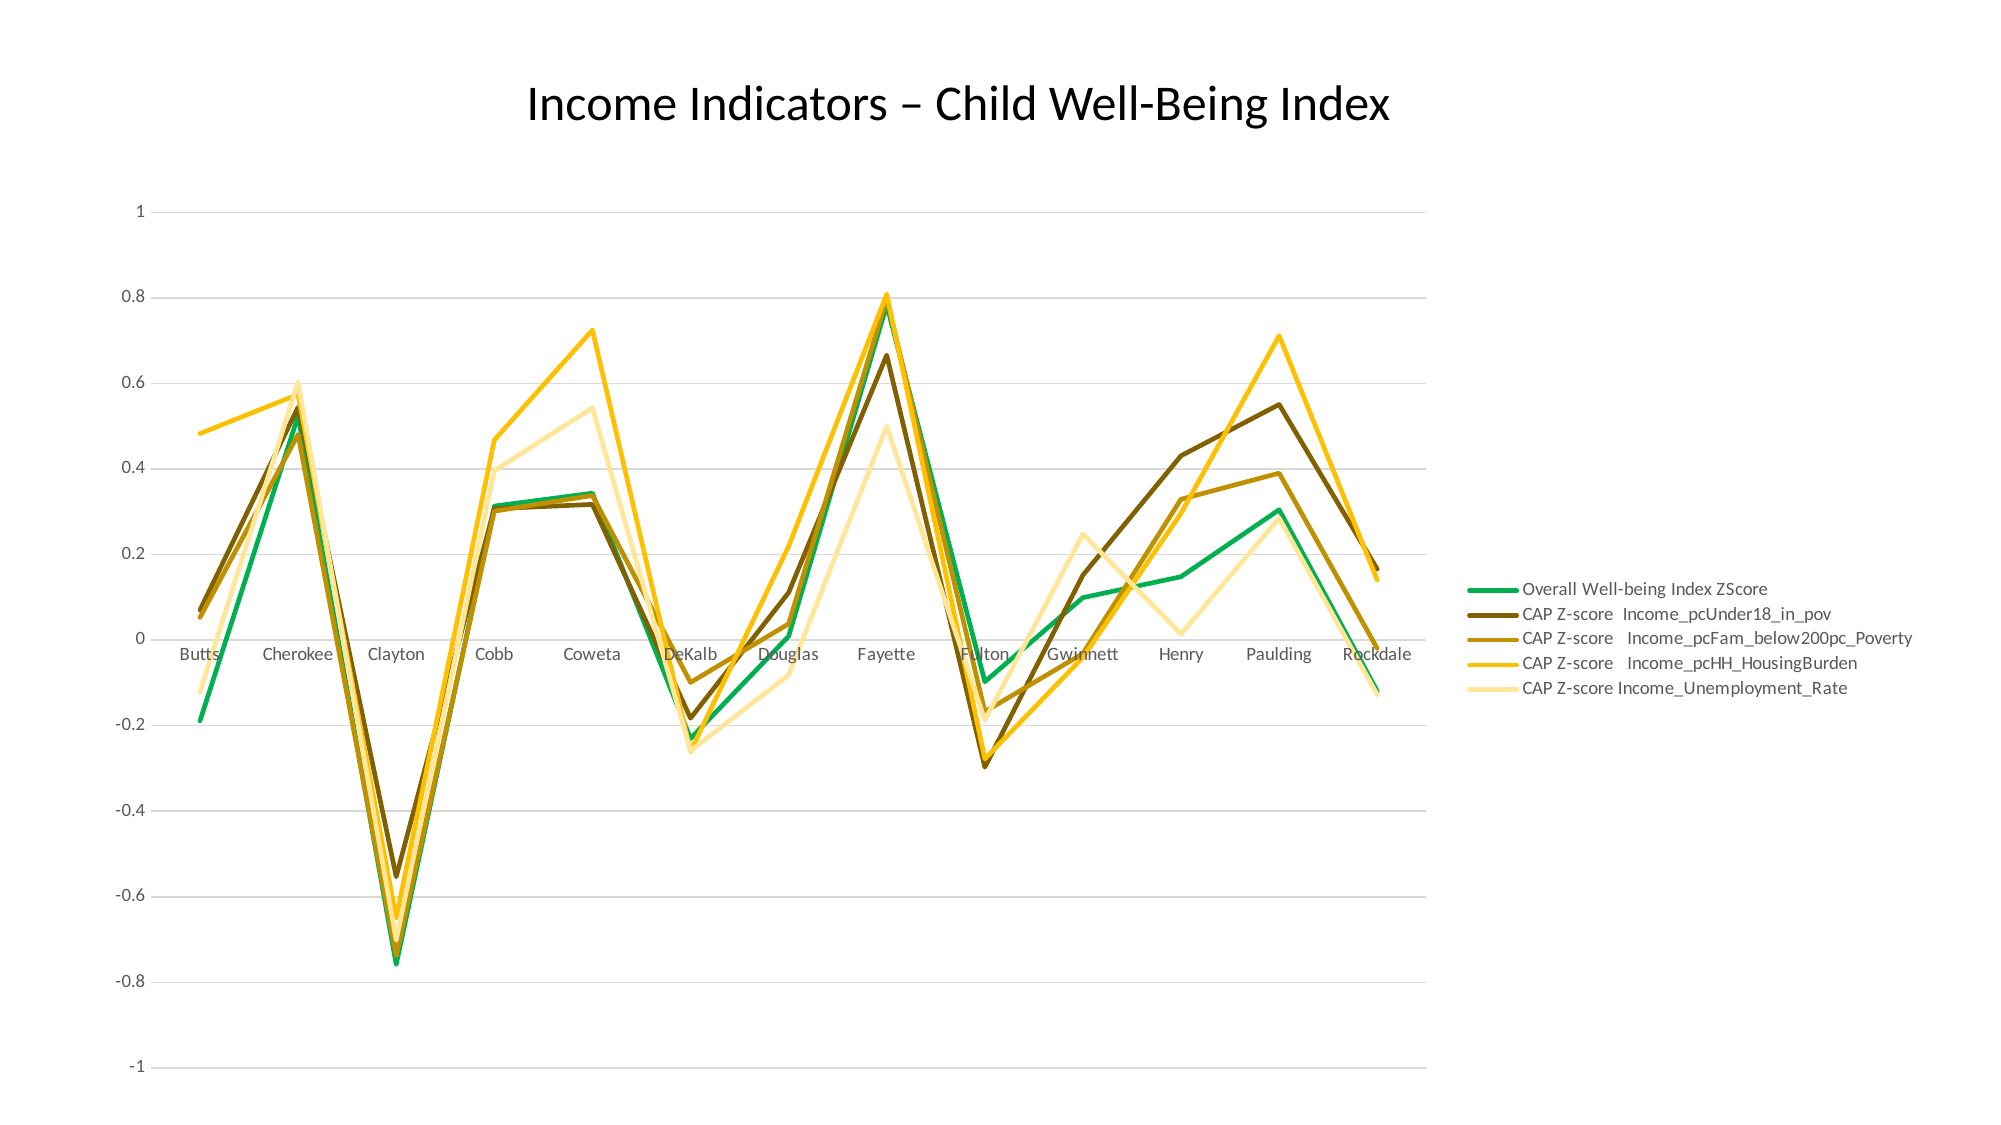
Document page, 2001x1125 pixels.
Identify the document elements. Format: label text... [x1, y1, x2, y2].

text_box Income Indicators – Child Well-Being Index [511, 63, 1406, 138]
chart [78, 184, 1931, 1096]
